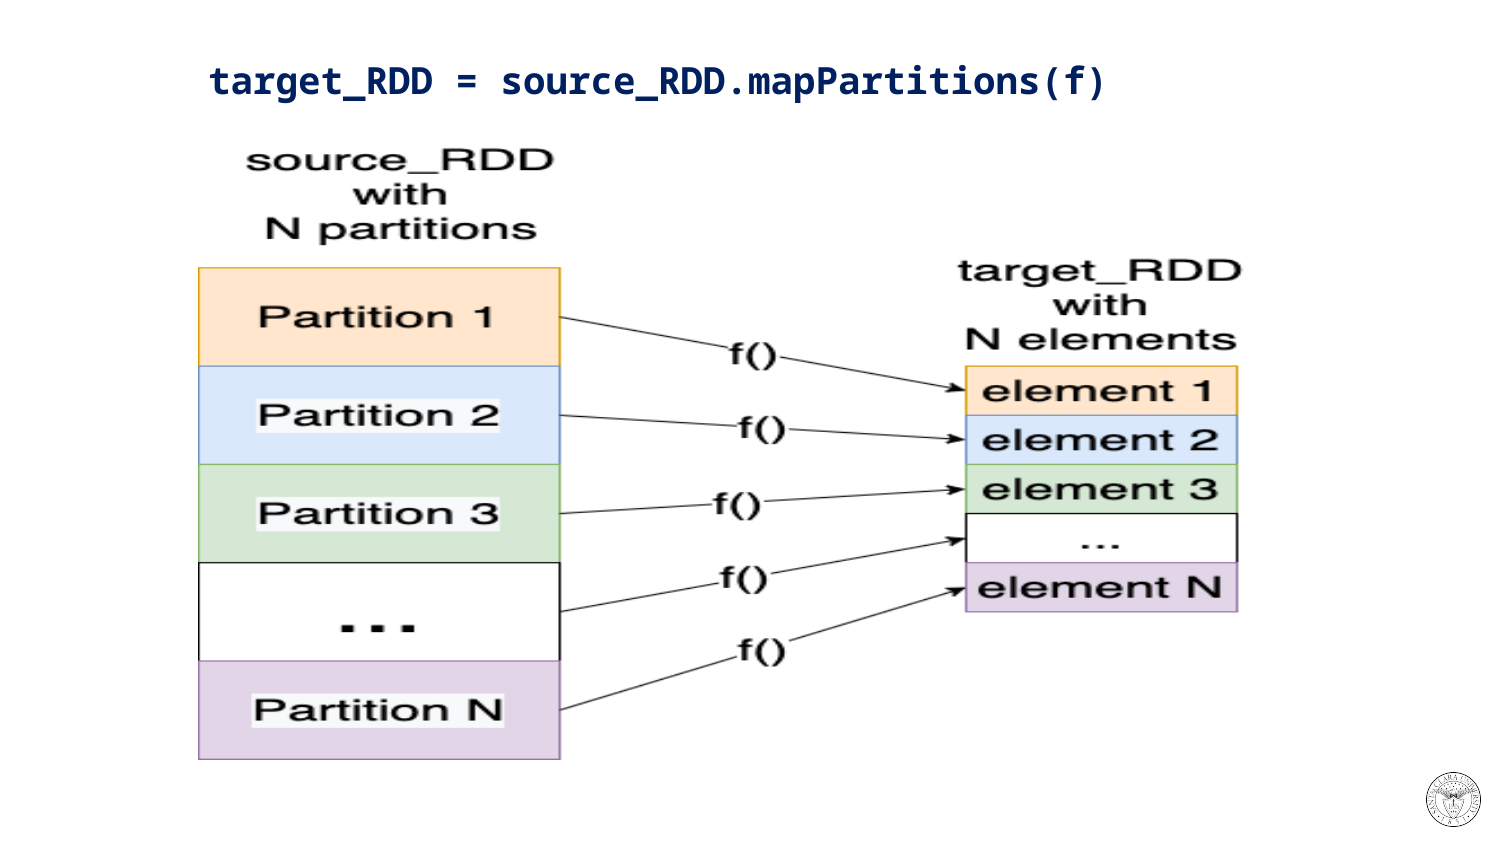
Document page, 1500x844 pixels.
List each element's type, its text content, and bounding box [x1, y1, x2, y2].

picture [197, 142, 1284, 760]
picture [1426, 772, 1481, 827]
title target_RDD = source_RDD.mapPartitions(f) [103, 44, 1397, 110]
